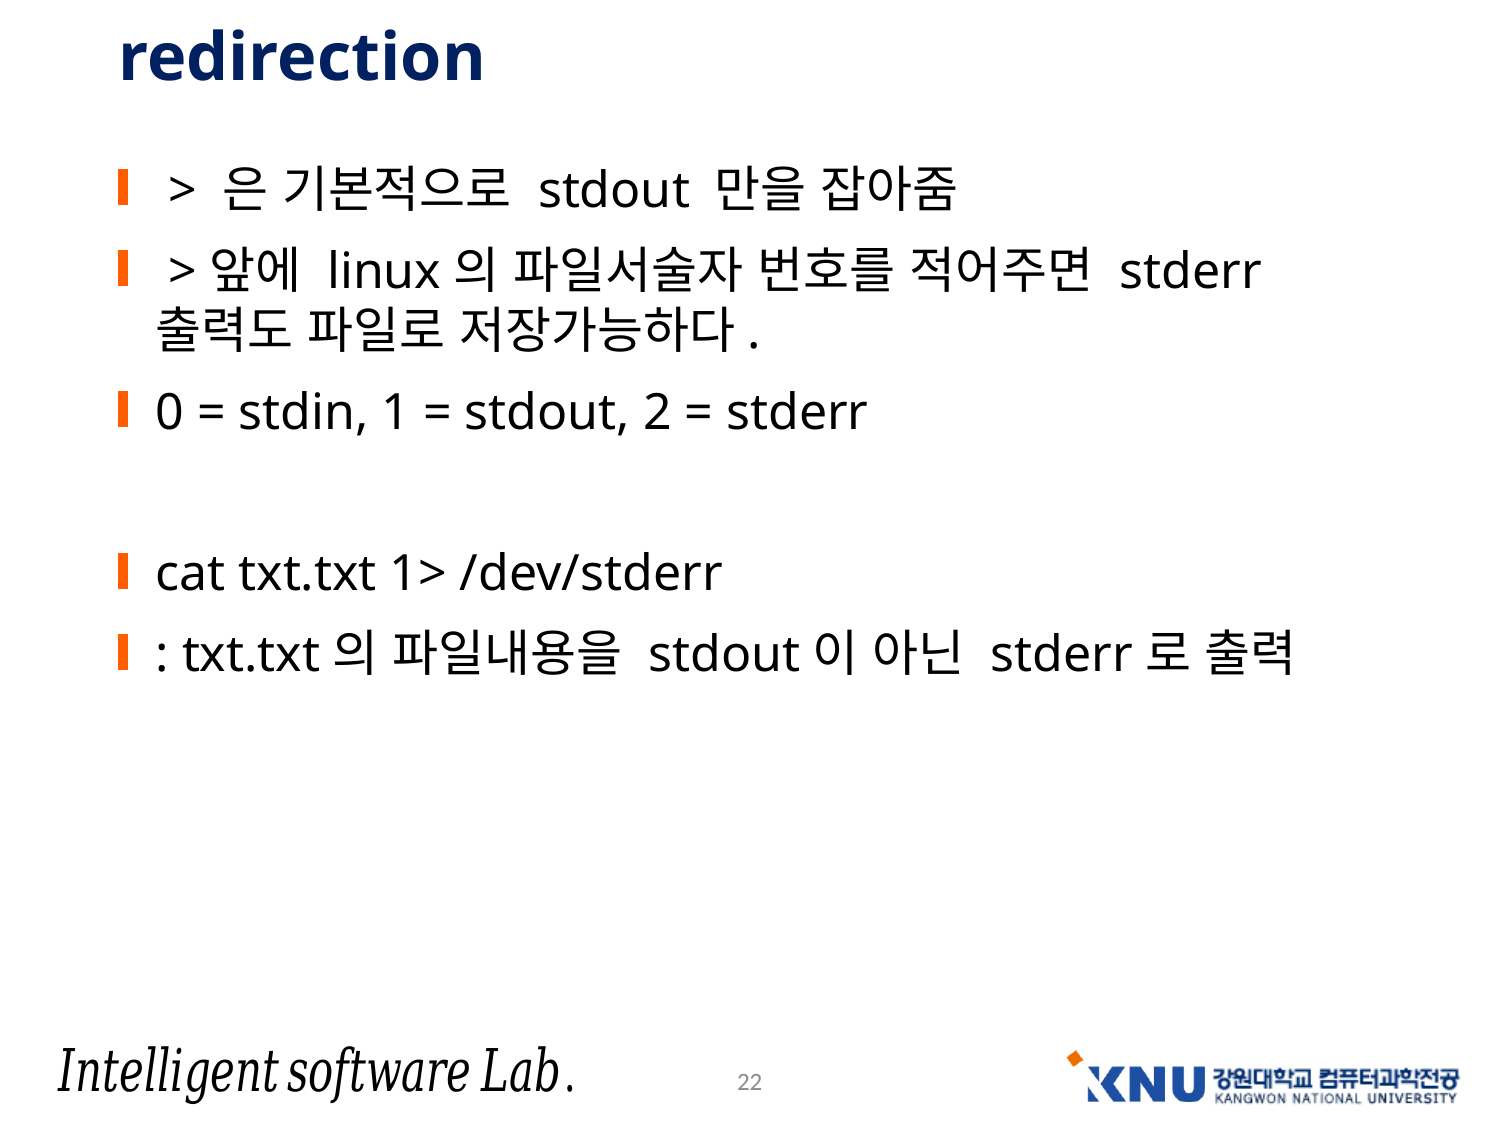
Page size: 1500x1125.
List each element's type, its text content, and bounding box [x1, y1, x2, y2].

picture [118, 169, 128, 205]
picture [118, 250, 128, 286]
picture [1066, 1050, 1205, 1102]
picture [118, 553, 128, 589]
picture [118, 634, 128, 670]
picture [1206, 1063, 1468, 1106]
title redirection [103, 15, 1397, 101]
list > 은 기본적으로 stdout 만을 잡아줌 >앞에 linux의 파일서술자 번호를 적어주면 stderr 출력도 파일로 저장가능하다. 0 = stdin, 1 = stdout, 2 = stderr cat txt.txt 1> /dev/stderr : txt.txt의 파일내용을 stdout이 아닌 stderr로 출력 [103, 149, 1397, 1002]
picture [118, 391, 128, 427]
